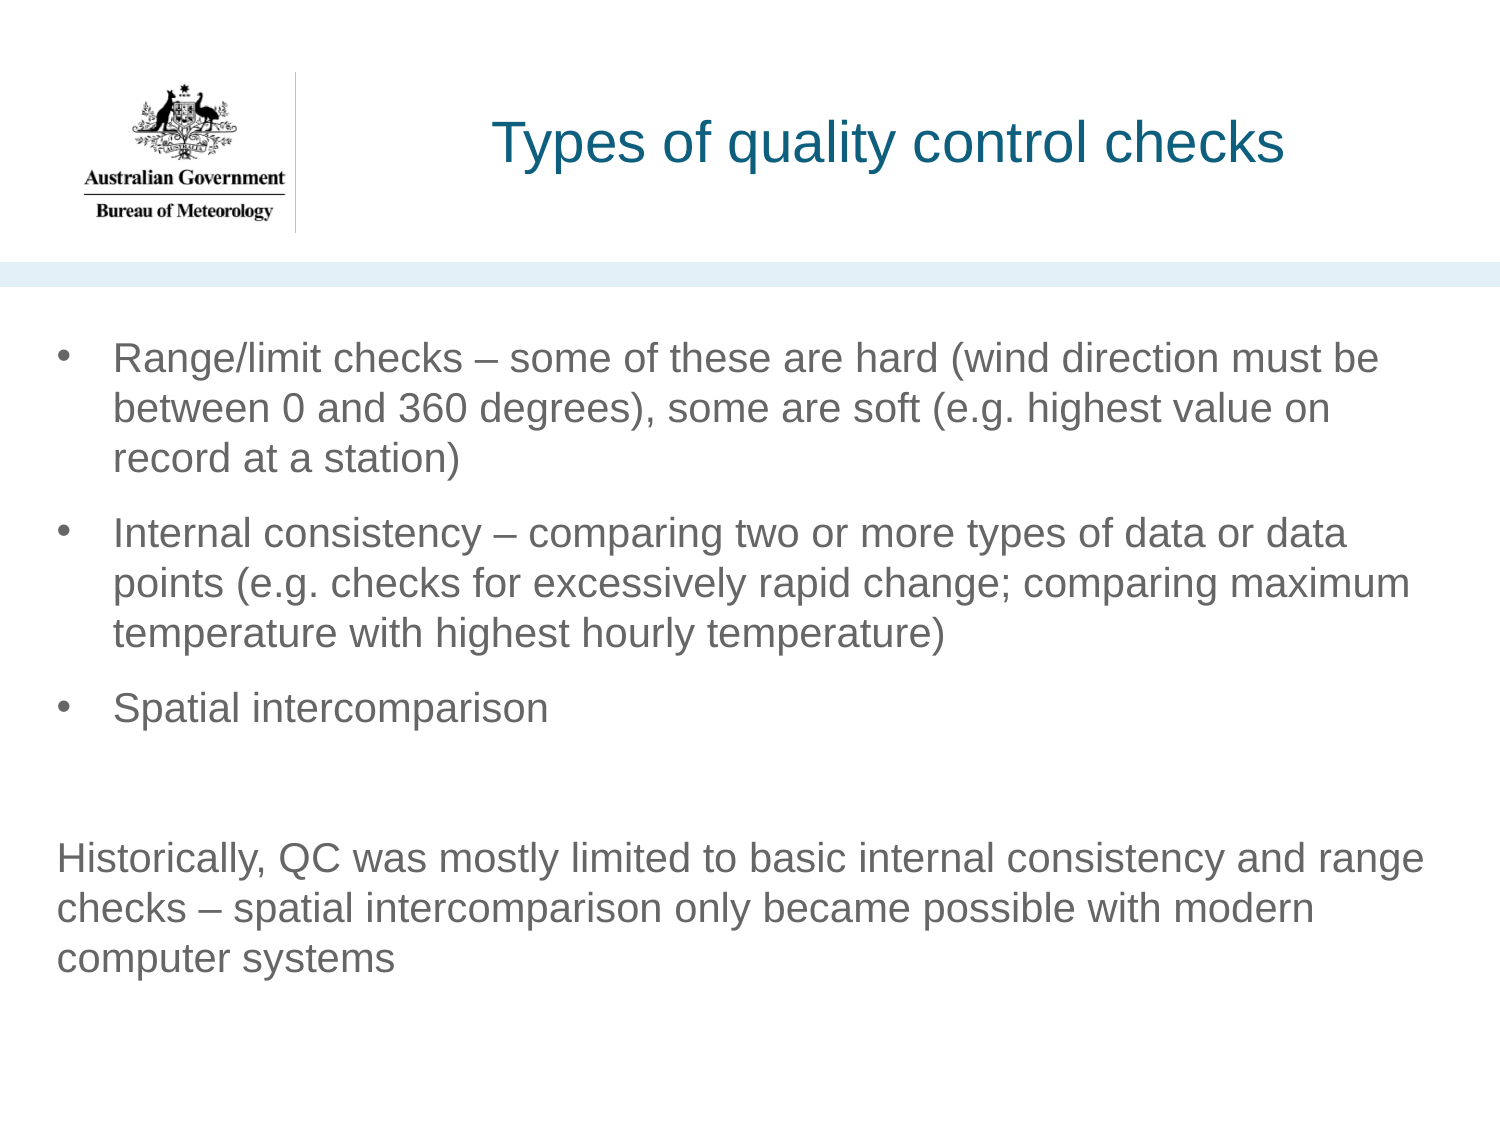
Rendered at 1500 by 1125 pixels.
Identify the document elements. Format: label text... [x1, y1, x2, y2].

picture [75, 72, 296, 233]
list Range/limit checks – some of these are hard (wind direction must be between 0 and 360 degrees), some are soft (e.g. highest value on record at a station) Internal consistency – comparing two or more types of data or data points (e.g. checks for excessively rapid change; comparing maximum temperature with highest hourly temperature) Spatial intercomparison Historically, QC was mostly limited to basic internal consistency and range checks – spatial intercomparison only became possible with modern computer systems [41, 322, 1459, 1091]
picture [0, 262, 1500, 287]
title Types of quality control checks [353, 45, 1425, 233]
